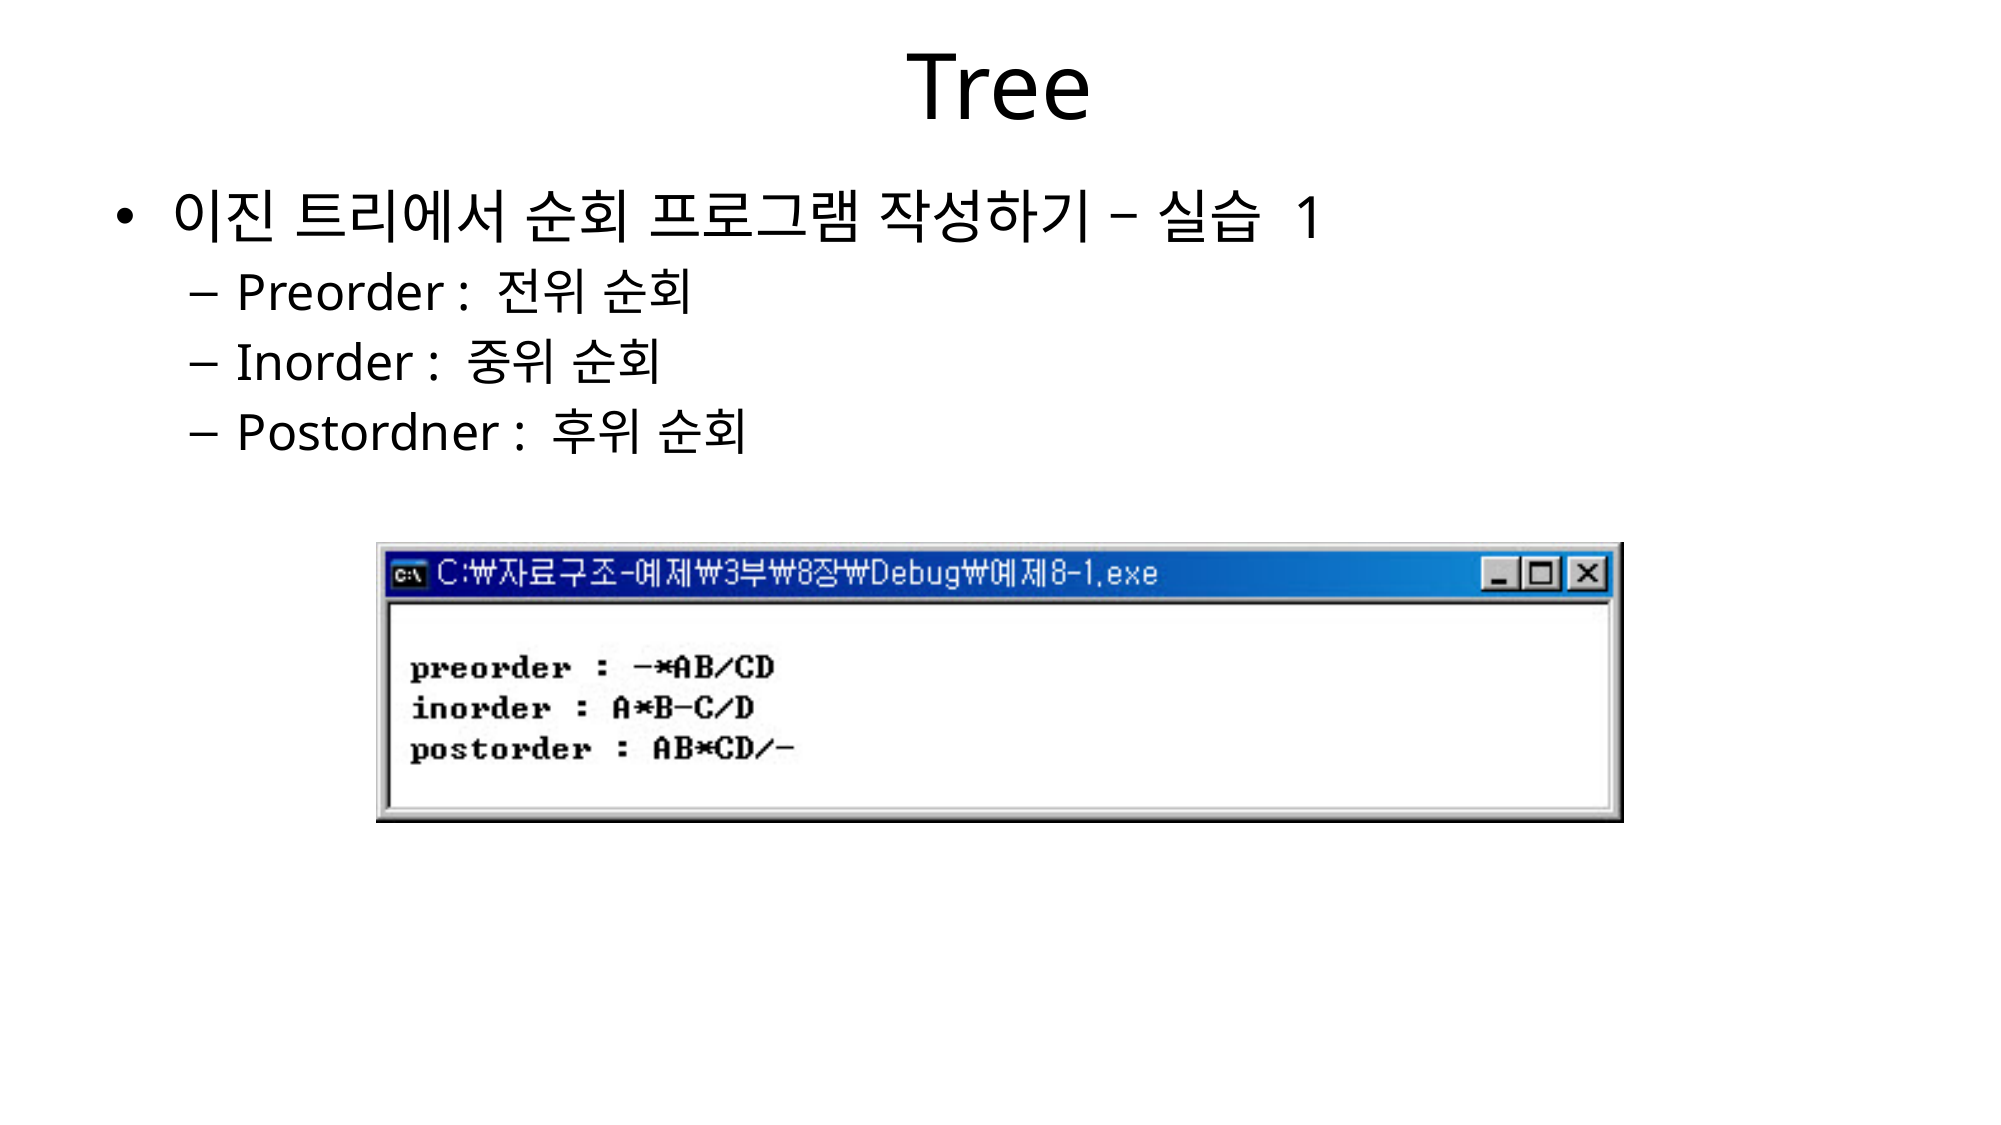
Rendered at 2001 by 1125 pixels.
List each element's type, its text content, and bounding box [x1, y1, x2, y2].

picture [376, 541, 1624, 824]
list 이진 트리에서 순회 프로그램 작성하기 – 실습 1 Preorder : 전위 순회 Inorder : 중위 순회 Postordner : 후위 순회 [99, 172, 1900, 1024]
title Tree [99, 19, 1900, 147]
